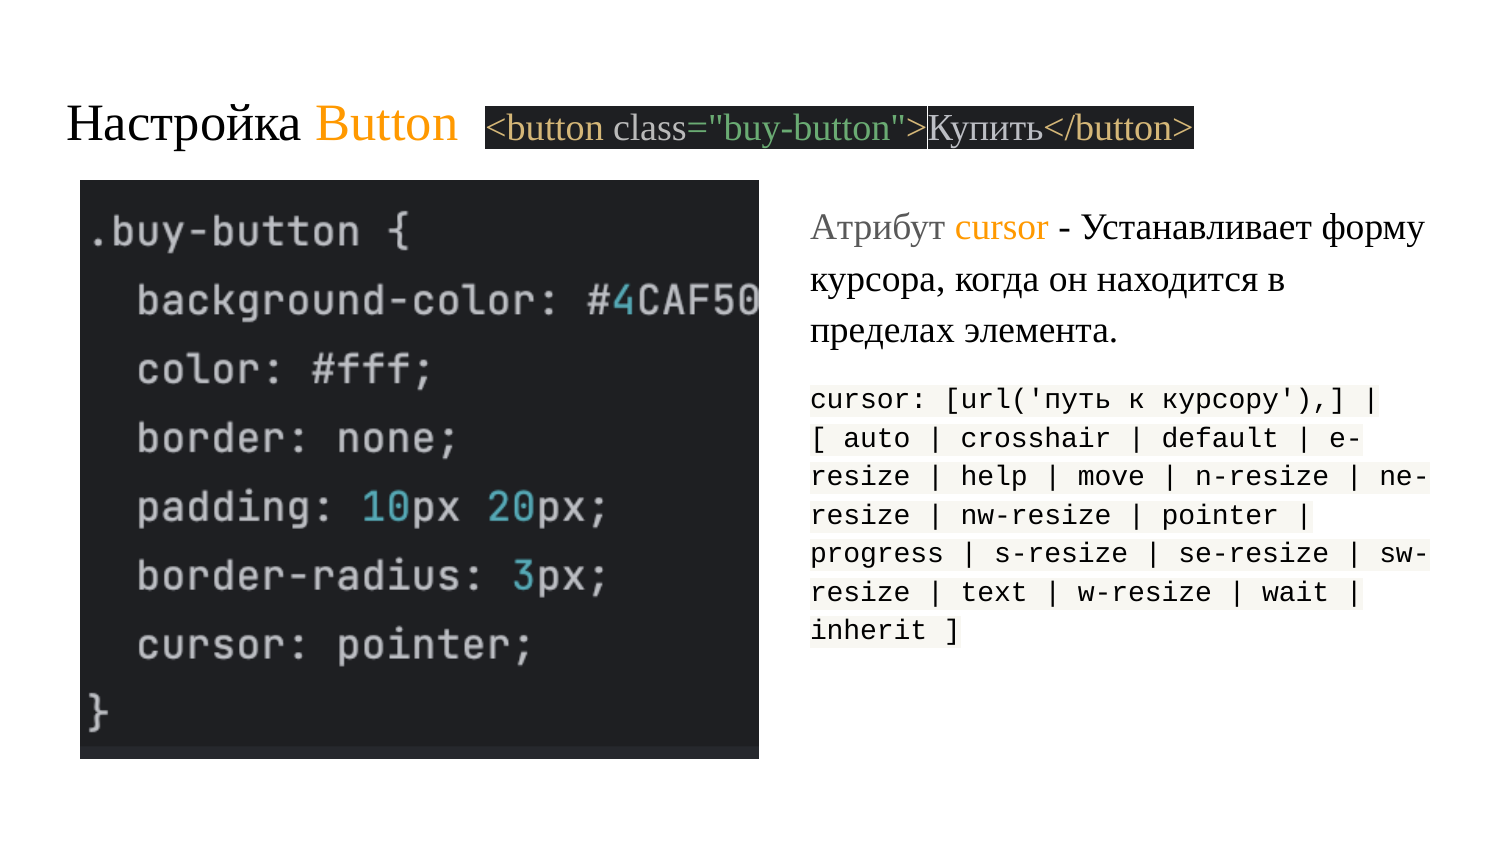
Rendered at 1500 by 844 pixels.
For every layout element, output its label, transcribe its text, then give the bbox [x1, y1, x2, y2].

title Настройка Button <button class="buy-button">Купить</button> [51, 72, 1449, 167]
list Aтрибут cursor - Устанавливает форму курсора, когда он находится в пределах элемента. cursor: [url('путь к курсору'),] | [ auto | crosshair | default | e-resize | help | move | n-resize | ne-resize | nw-resize | pointer | progress | s-resize | se-resize | sw-resize | text | w-resize | wait | inherit ] [795, 180, 1449, 759]
picture [80, 179, 760, 759]
